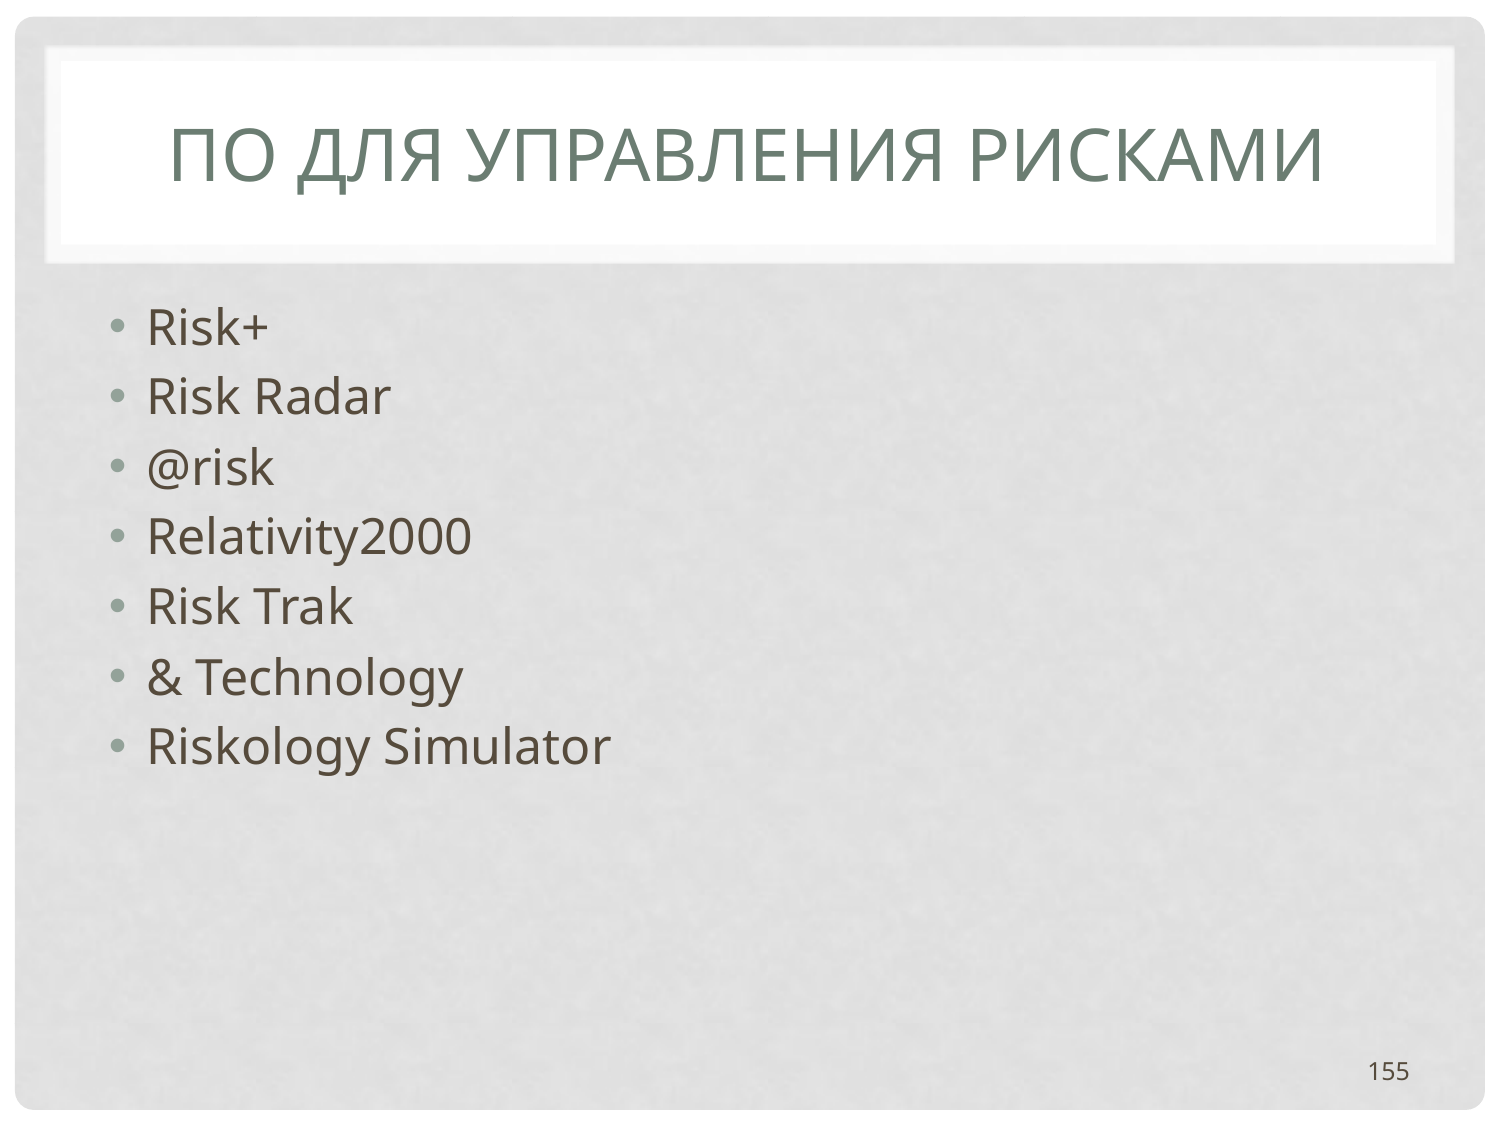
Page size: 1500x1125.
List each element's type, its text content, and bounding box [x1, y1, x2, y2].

title ПО ДЛЯ УПРАВЛЕНИЯ РИСКАМИ [69, 66, 1425, 238]
list Risk+ Risk Radar @risk Relativity2000 Risk Trak & Technology Riskology Simulator [75, 287, 1425, 1005]
slide_number 155 [1074, 1042, 1425, 1103]
